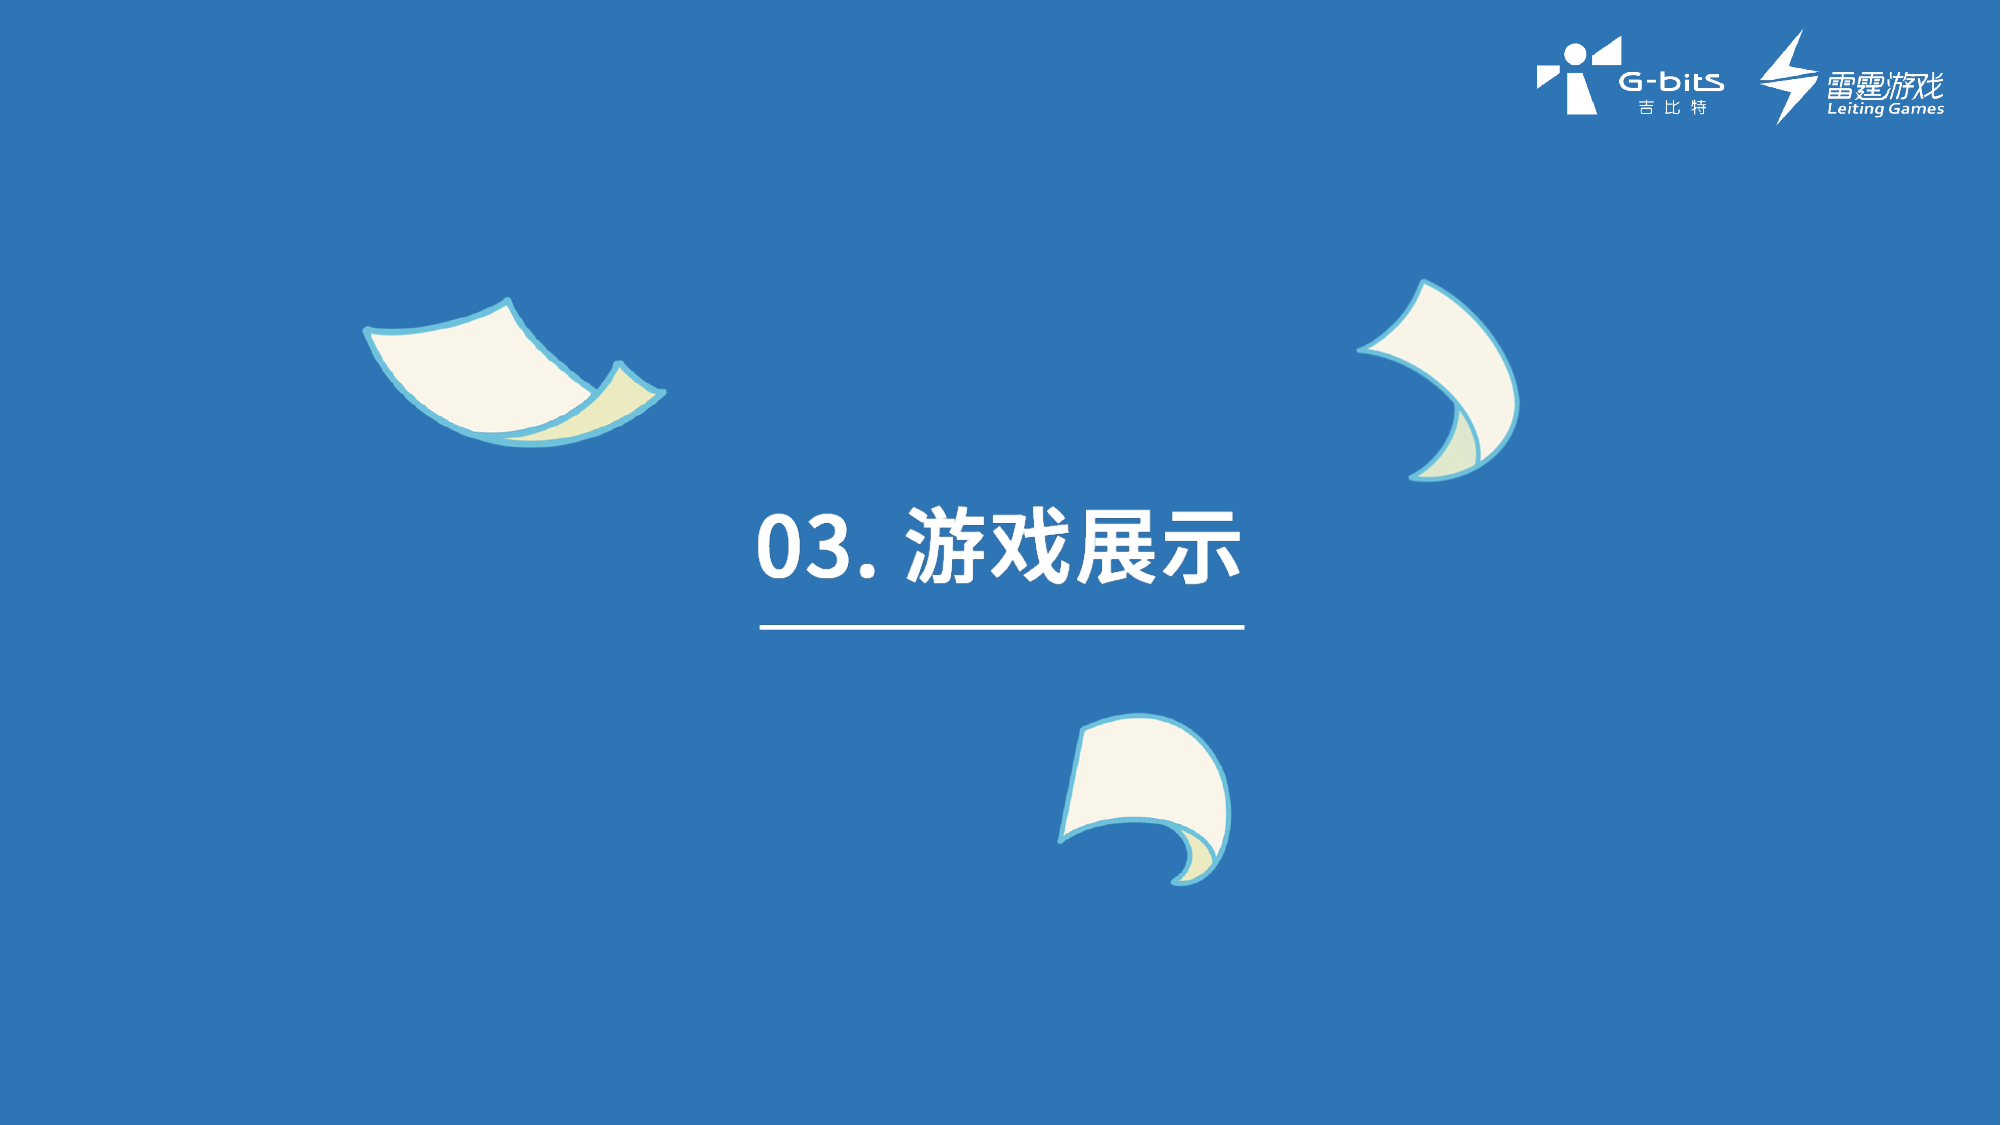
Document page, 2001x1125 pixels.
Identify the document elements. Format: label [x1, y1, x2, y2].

picture [361, 296, 667, 448]
picture [1324, 266, 1549, 505]
picture [704, 474, 1296, 651]
picture [1505, 10, 1974, 151]
picture [1056, 712, 1232, 887]
